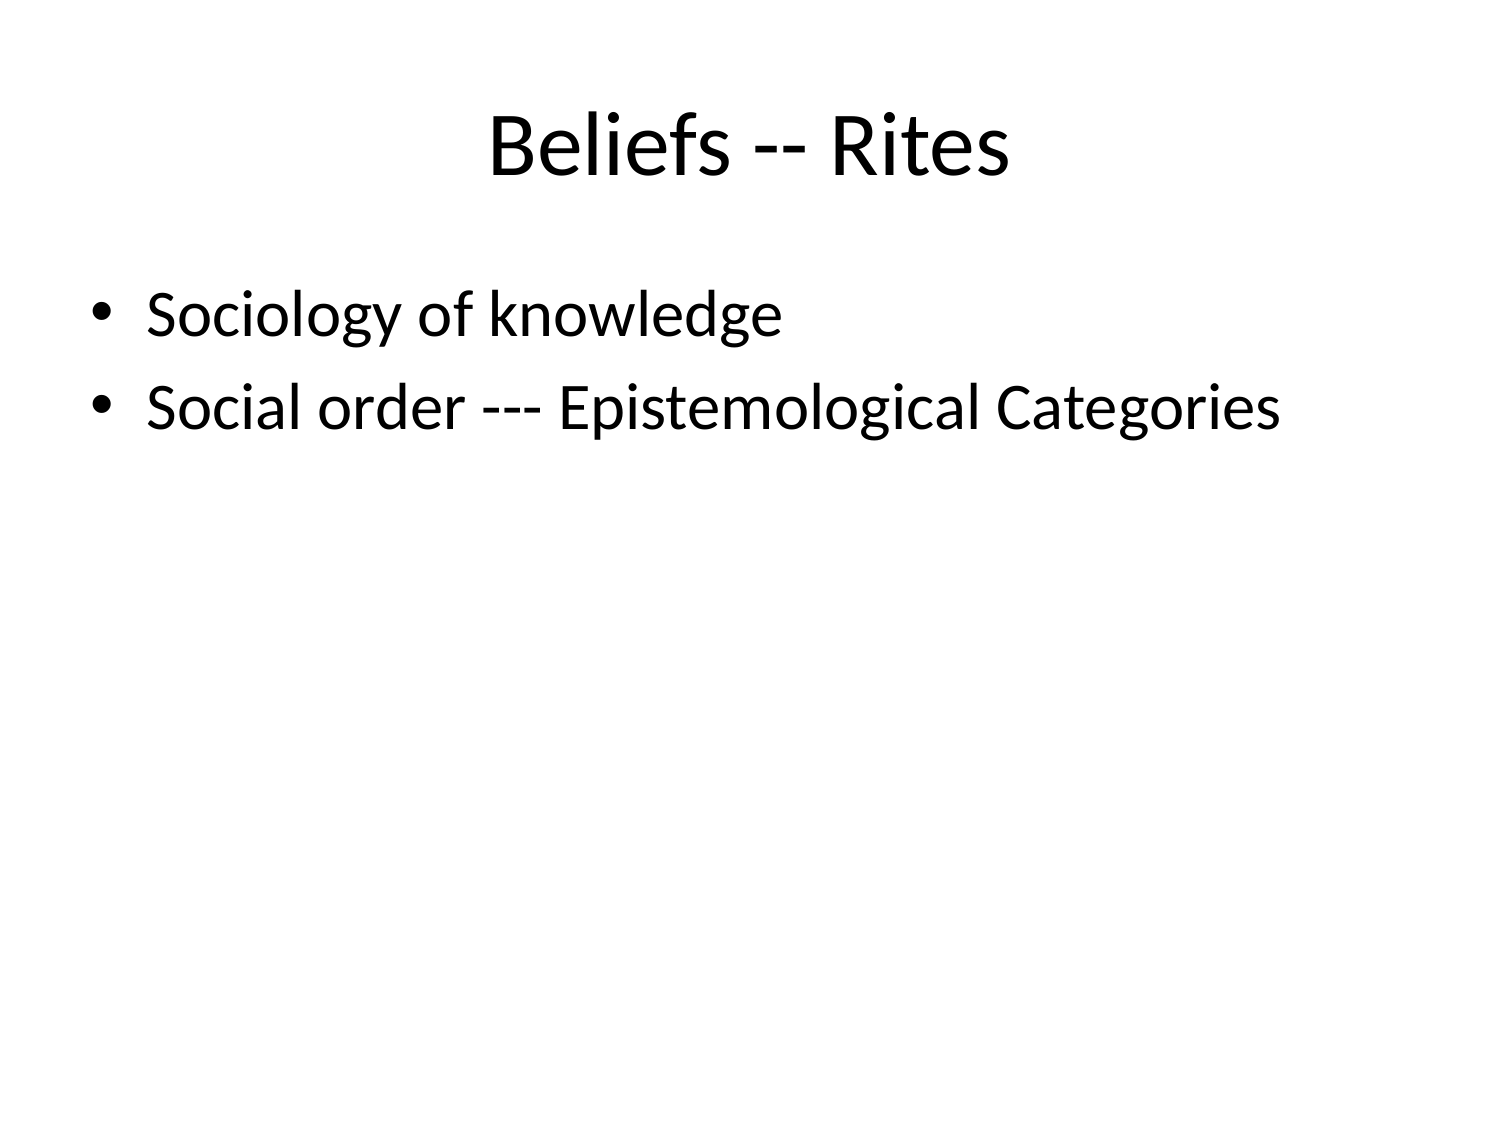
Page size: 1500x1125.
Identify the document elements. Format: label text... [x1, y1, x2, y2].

title Beliefs -- Rites [75, 45, 1425, 233]
list Sociology of knowledge Social order --- Epistemological Categories [75, 262, 1425, 1005]
